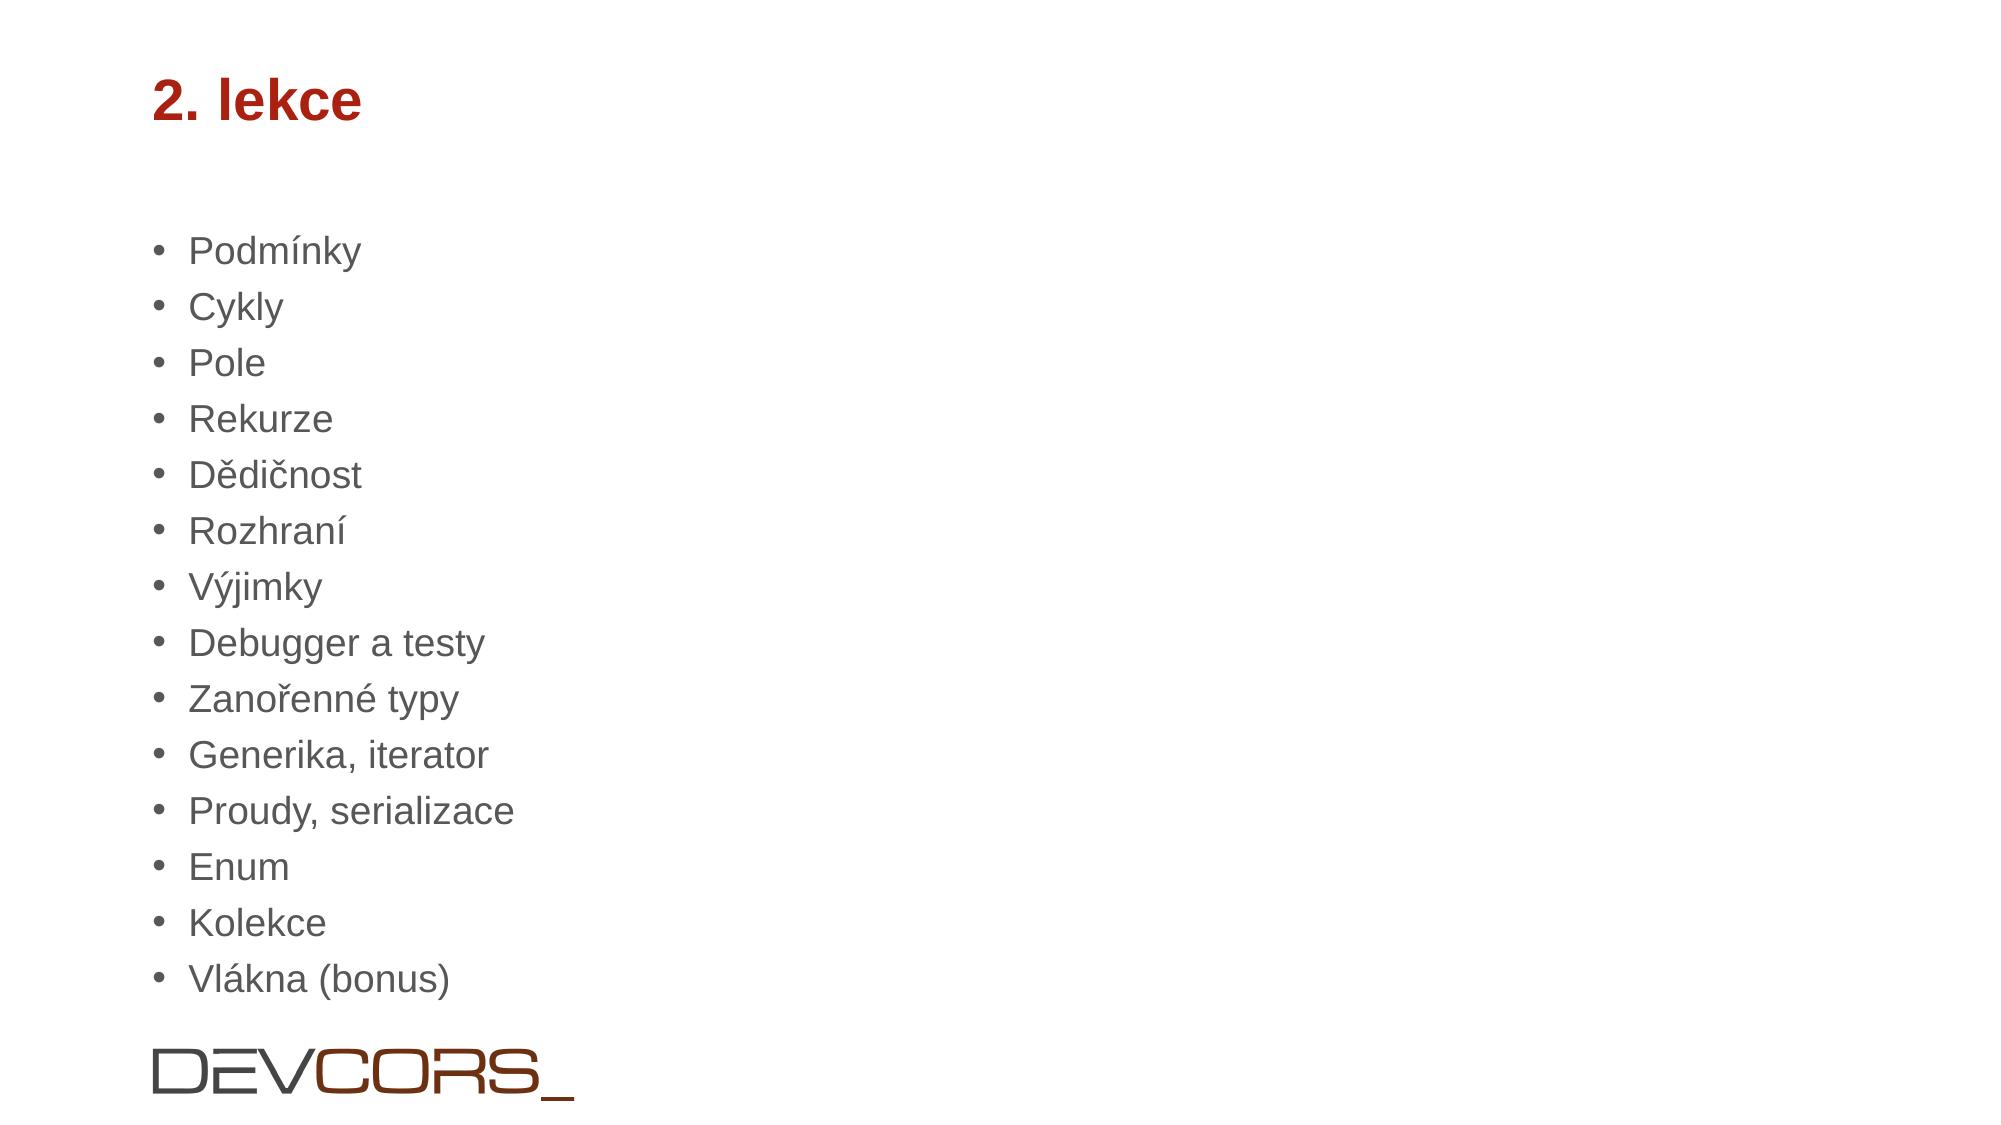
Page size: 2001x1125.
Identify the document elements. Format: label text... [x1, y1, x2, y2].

title 2. lekce [137, 59, 1863, 144]
list Podmínky Cykly Pole Rekurze Dědičnost Rozhraní Výjimky Debugger a testy Zanořenné typy Generika, iterator Proudy, serializace Enum Kolekce Vlákna (bonus) [137, 223, 1863, 1014]
picture [137, 1014, 588, 1125]
